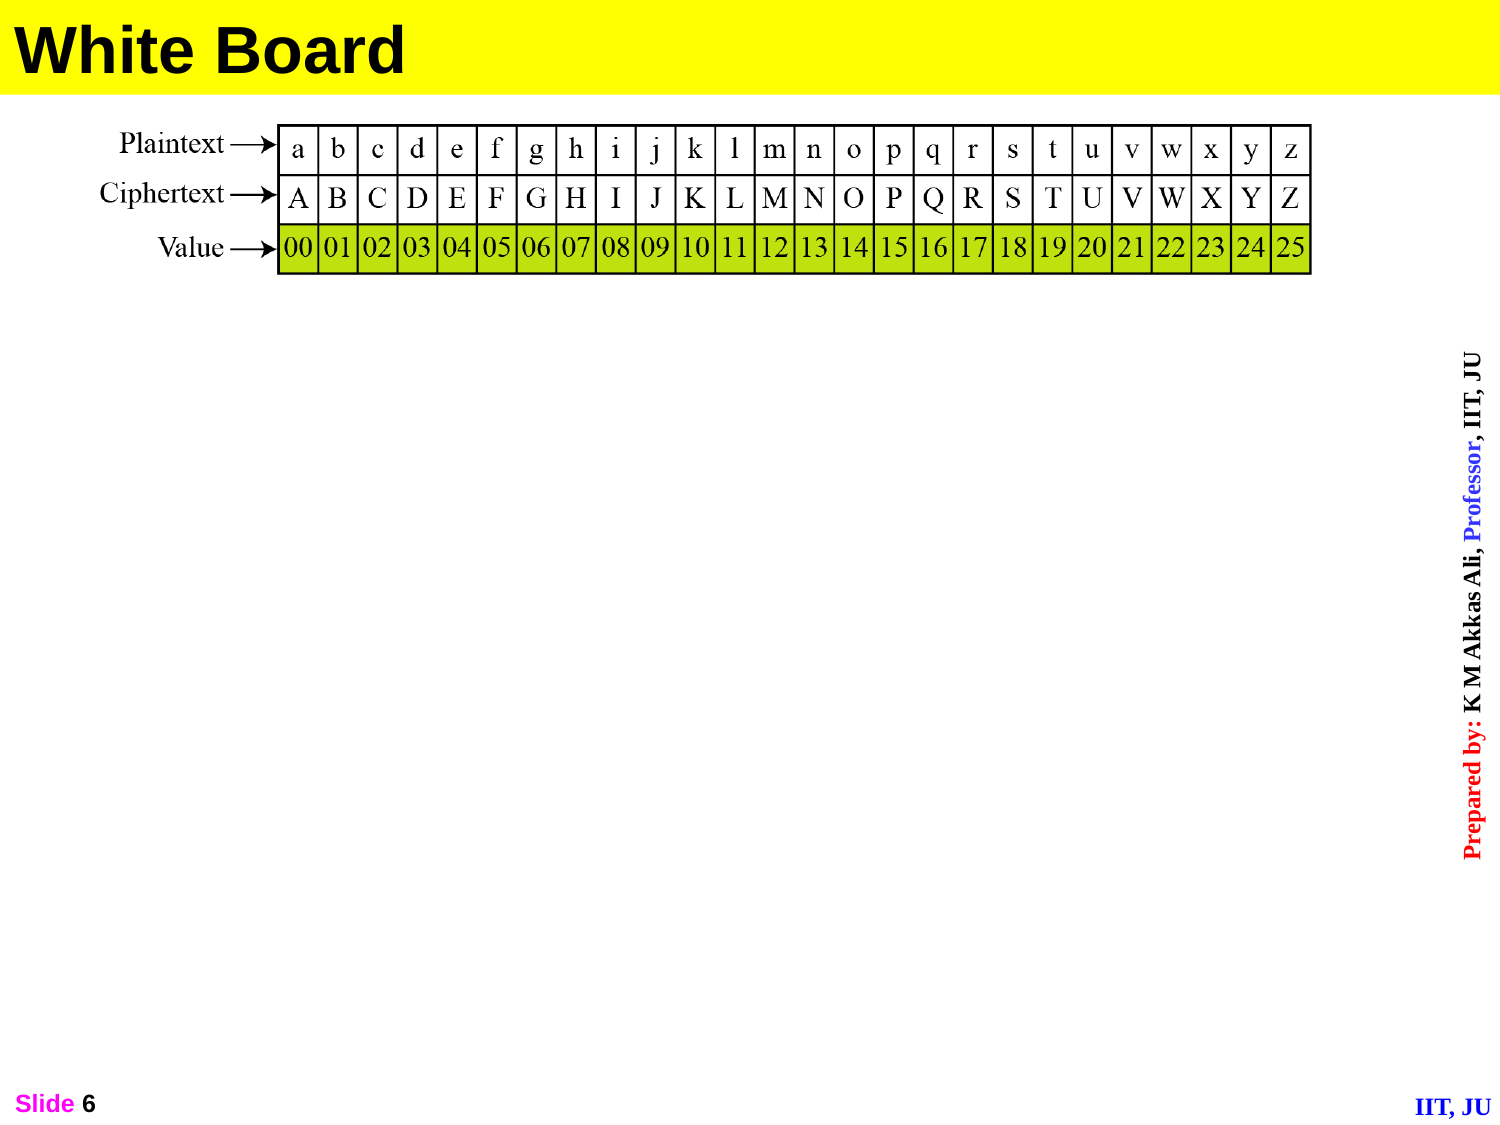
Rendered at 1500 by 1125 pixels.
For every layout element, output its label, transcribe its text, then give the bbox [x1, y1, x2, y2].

text_box White Board [0, 0, 1500, 95]
picture [99, 124, 1312, 276]
slide_number Slide 6 [0, 1049, 313, 1125]
